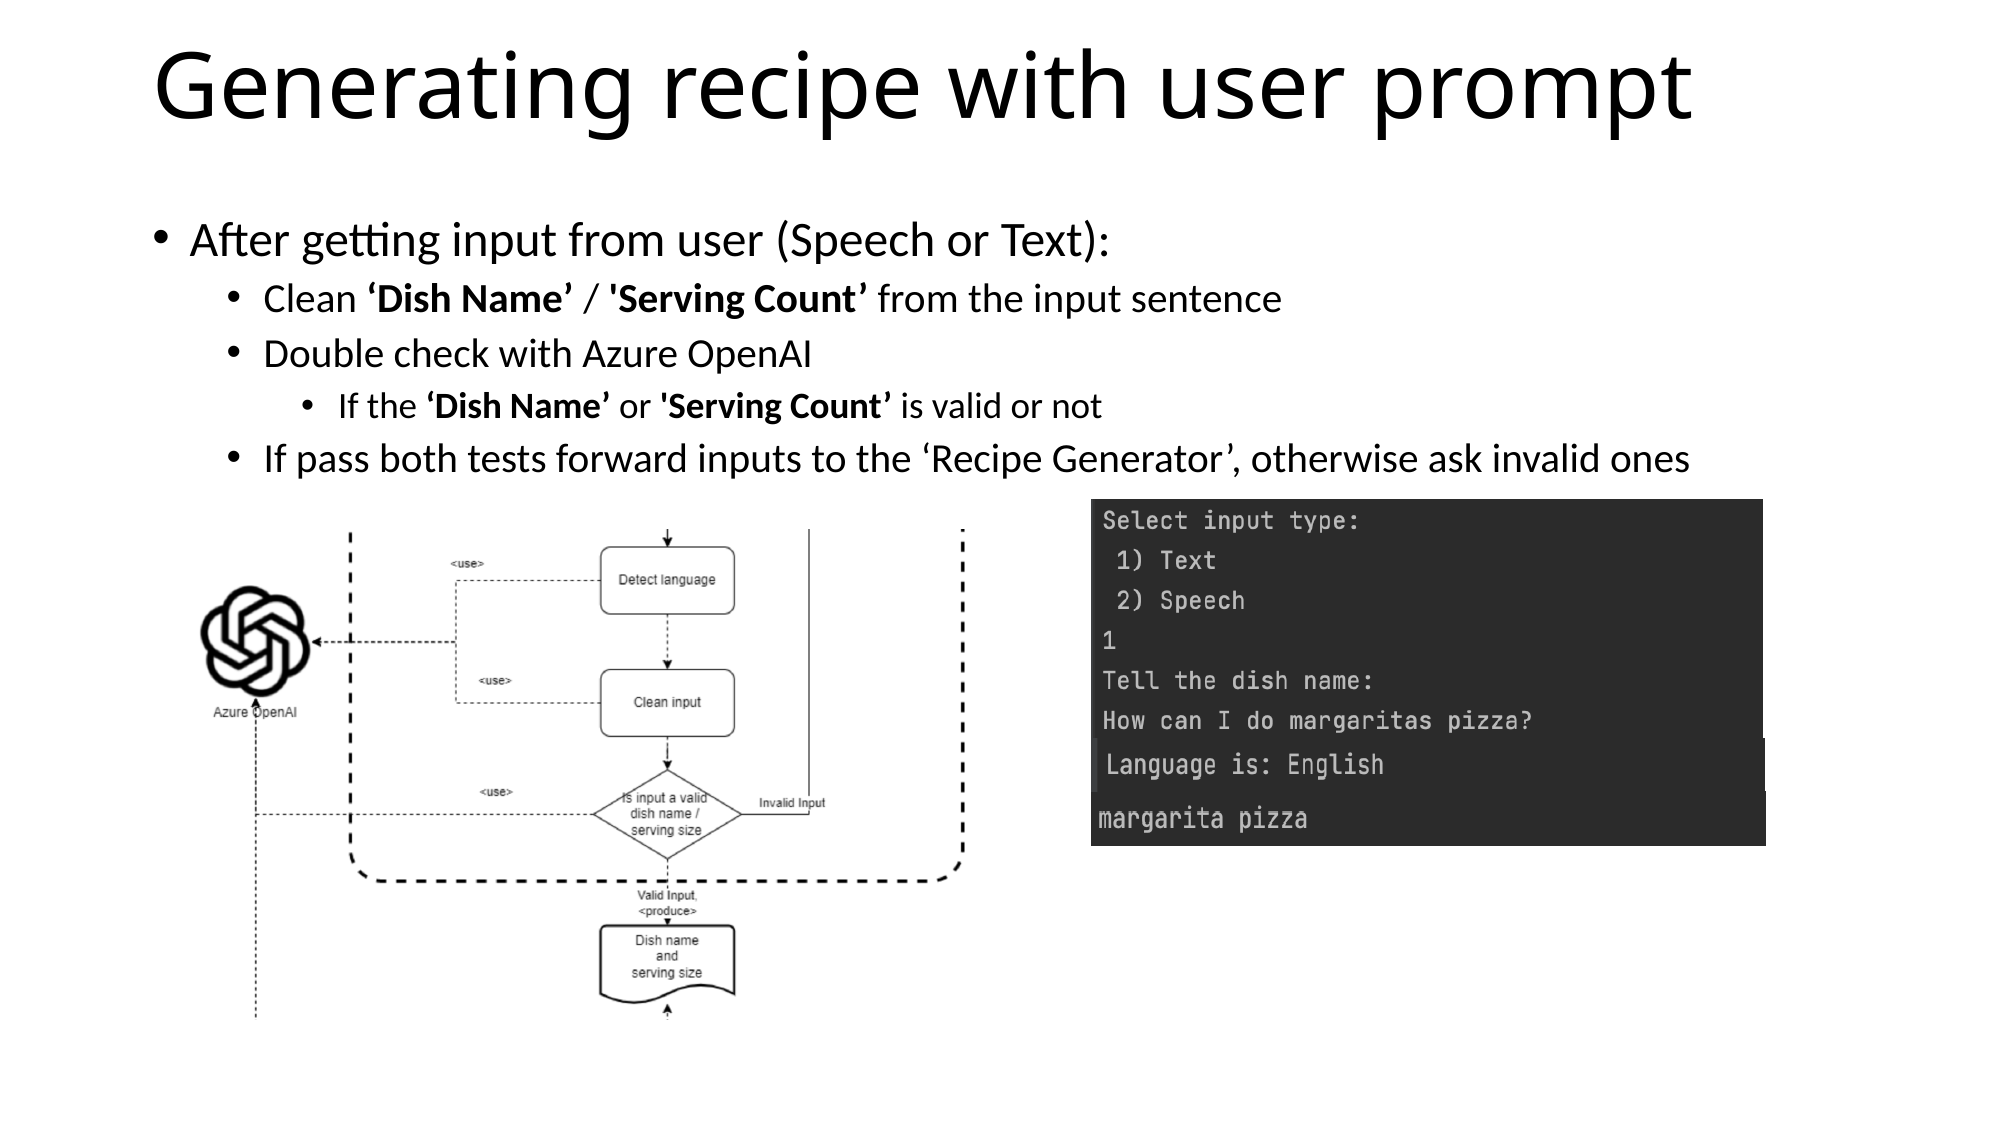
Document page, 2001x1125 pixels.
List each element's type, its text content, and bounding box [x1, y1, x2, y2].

picture [1090, 499, 1766, 846]
picture [162, 529, 1018, 1020]
list After getting input from user (Speech or Text): Clean ‘Dish Name’ / 'Serving Count’ from the input sentence Double check with Azure OpenAI If the ‘Dish Name’ or 'Serving Count’ is valid or not If pass both tests forward inputs to the ‘Recipe Generator’, otherwise ask invalid ones [137, 205, 1863, 490]
title Generating recipe with user prompt [137, 59, 1863, 205]
